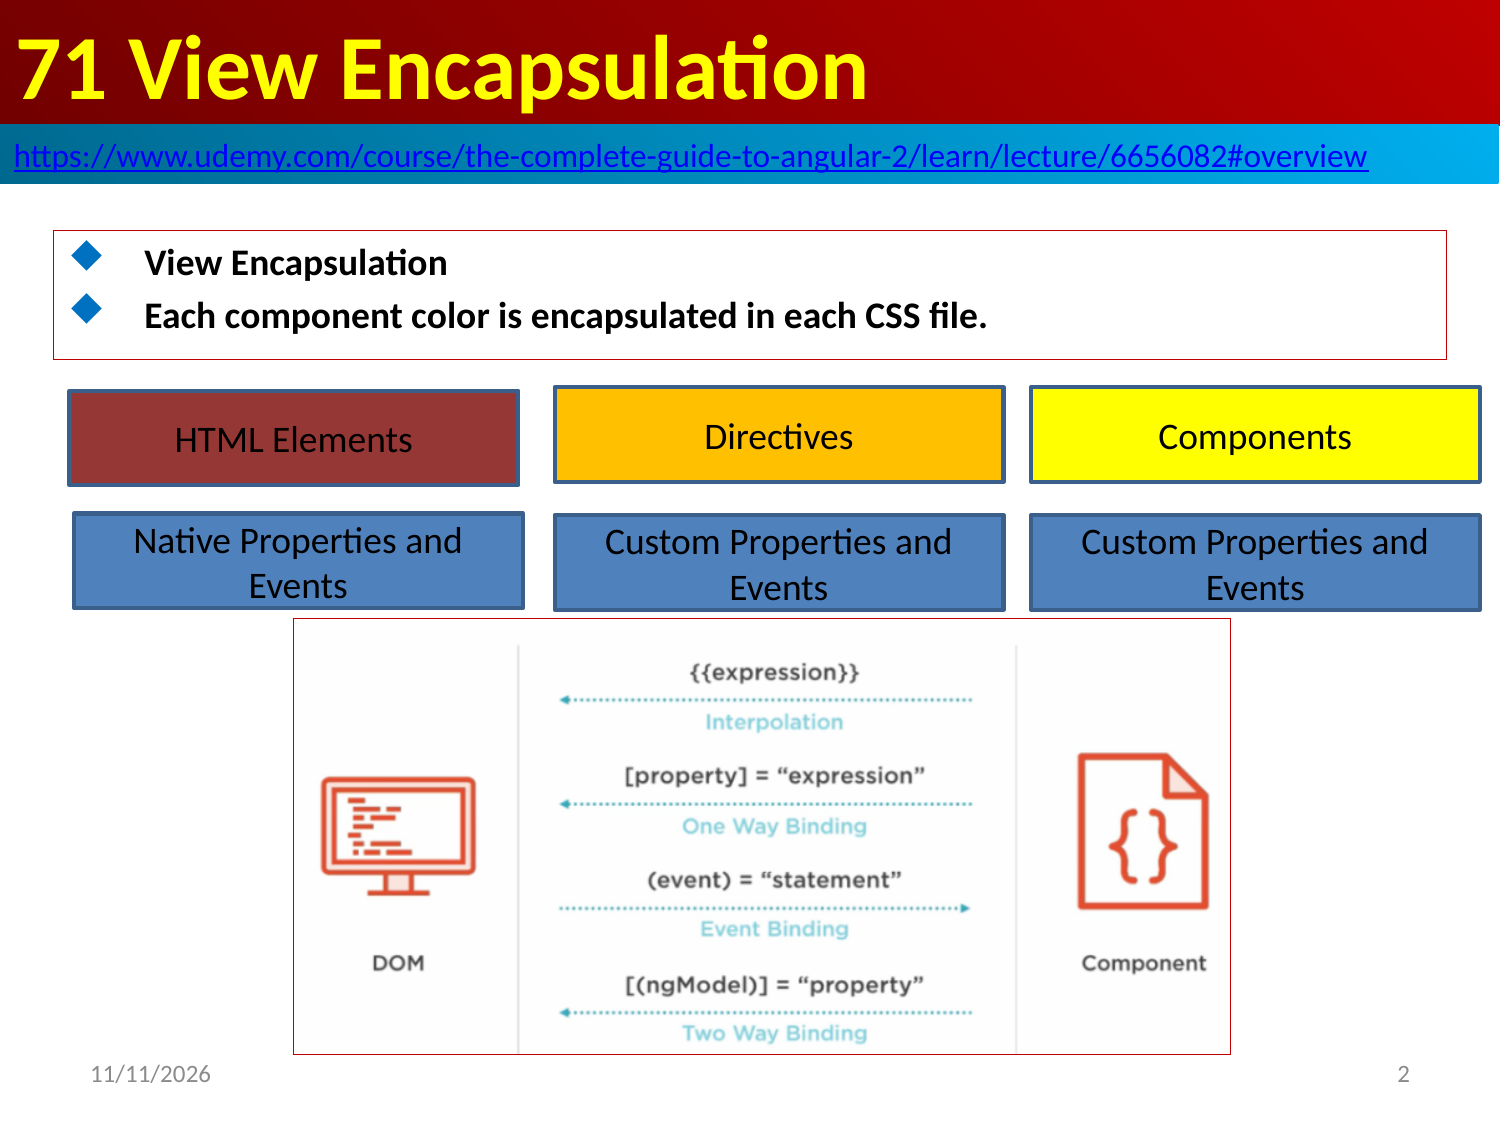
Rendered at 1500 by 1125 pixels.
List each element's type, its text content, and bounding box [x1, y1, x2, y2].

picture [293, 618, 1231, 1056]
text_box Custom Properties and Events [1029, 513, 1482, 612]
text_box Directives [553, 385, 1006, 484]
text_box Native Properties and Events [72, 511, 525, 610]
text_box Components [1029, 385, 1482, 484]
title 71 View Encapsulation [0, 0, 1500, 126]
text_box Custom Properties and Events [553, 513, 1006, 612]
slide_number 2 [1074, 1042, 1425, 1103]
text_box https://www.udemy.com/course/the-complete-guide-to-angular-2/learn/lecture/6656082#overview [0, 124, 1499, 184]
text_box HTML Elements [67, 389, 520, 487]
subtitle View Encapsulation Each component color is encapsulated in each CSS file. [53, 230, 1447, 360]
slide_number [75, 1042, 425, 1103]
